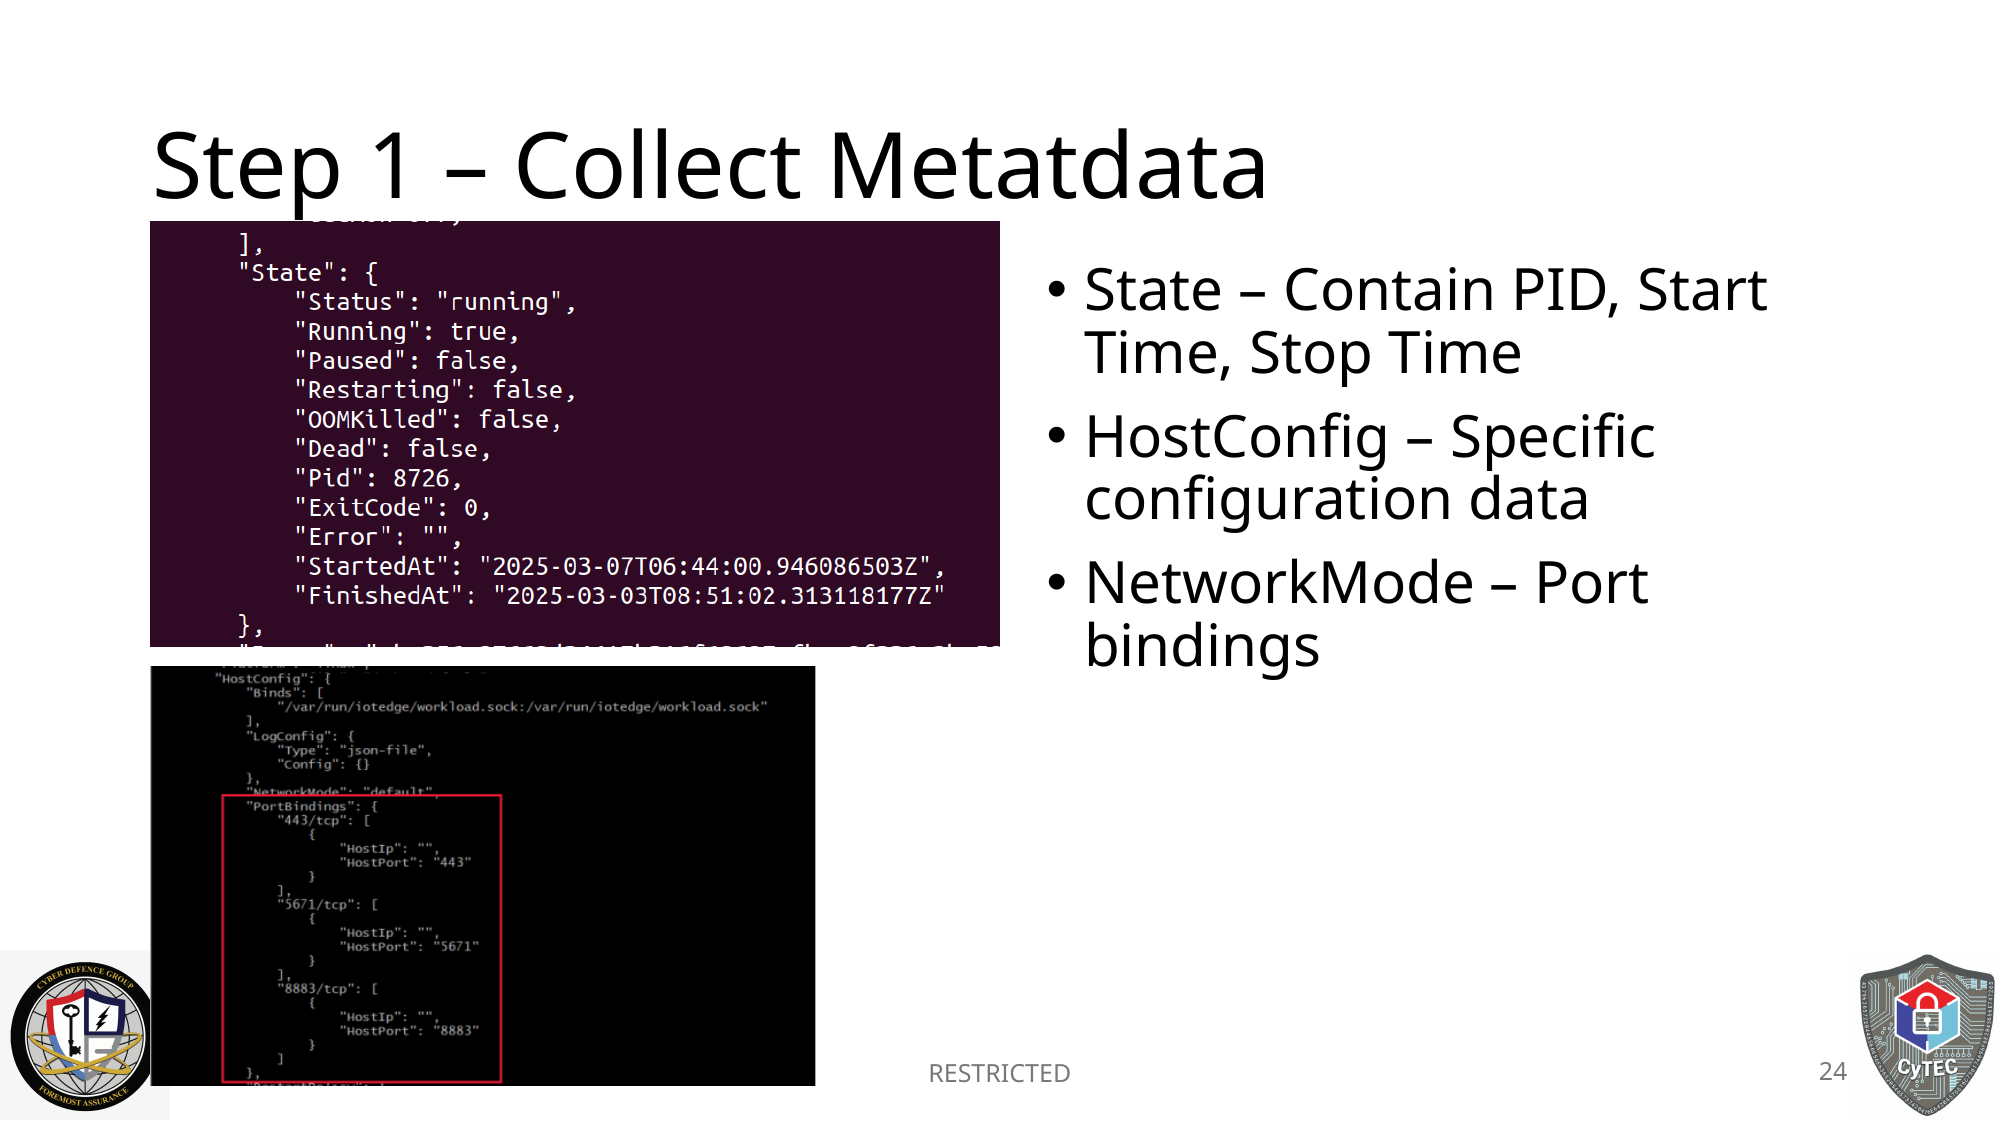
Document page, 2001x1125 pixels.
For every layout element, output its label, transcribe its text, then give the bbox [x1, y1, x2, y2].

picture [0, 665, 816, 1120]
slide_number 24 [1412, 1042, 1863, 1103]
picture [1851, 951, 2000, 1120]
list State – Contain PID, Start Time, Stop Time HostConfig – Specific configuration data NetworkMode – Port bindings [1031, 252, 1850, 866]
picture [149, 221, 1001, 647]
footer RESTRICTED [662, 1042, 1338, 1103]
title Step 1 – Collect Metatdata [137, 59, 1863, 278]
